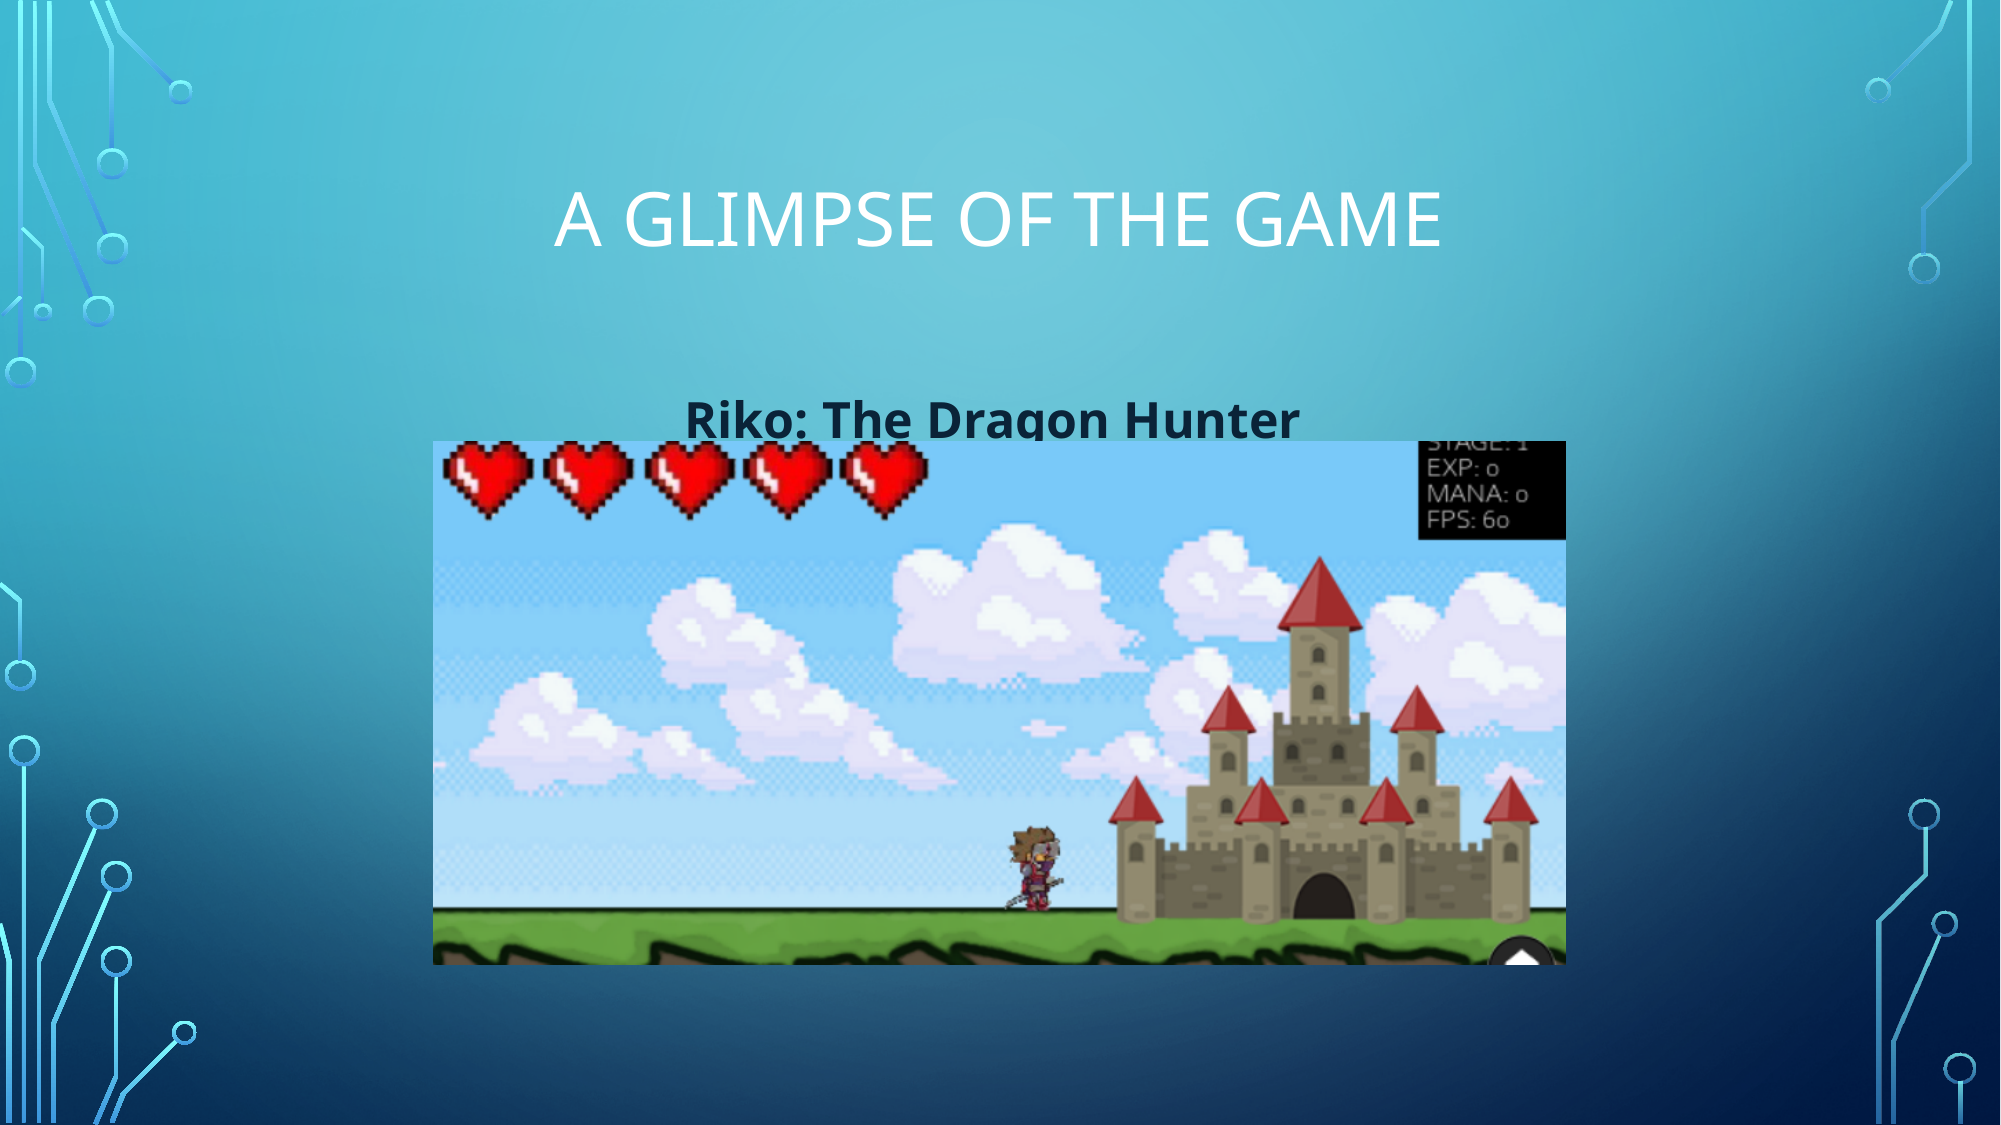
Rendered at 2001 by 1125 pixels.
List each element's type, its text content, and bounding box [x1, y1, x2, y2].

list Riko: The Dragon Hunter [187, 369, 1813, 950]
picture [433, 441, 1566, 966]
title A glimpse of the game [187, 101, 1813, 344]
